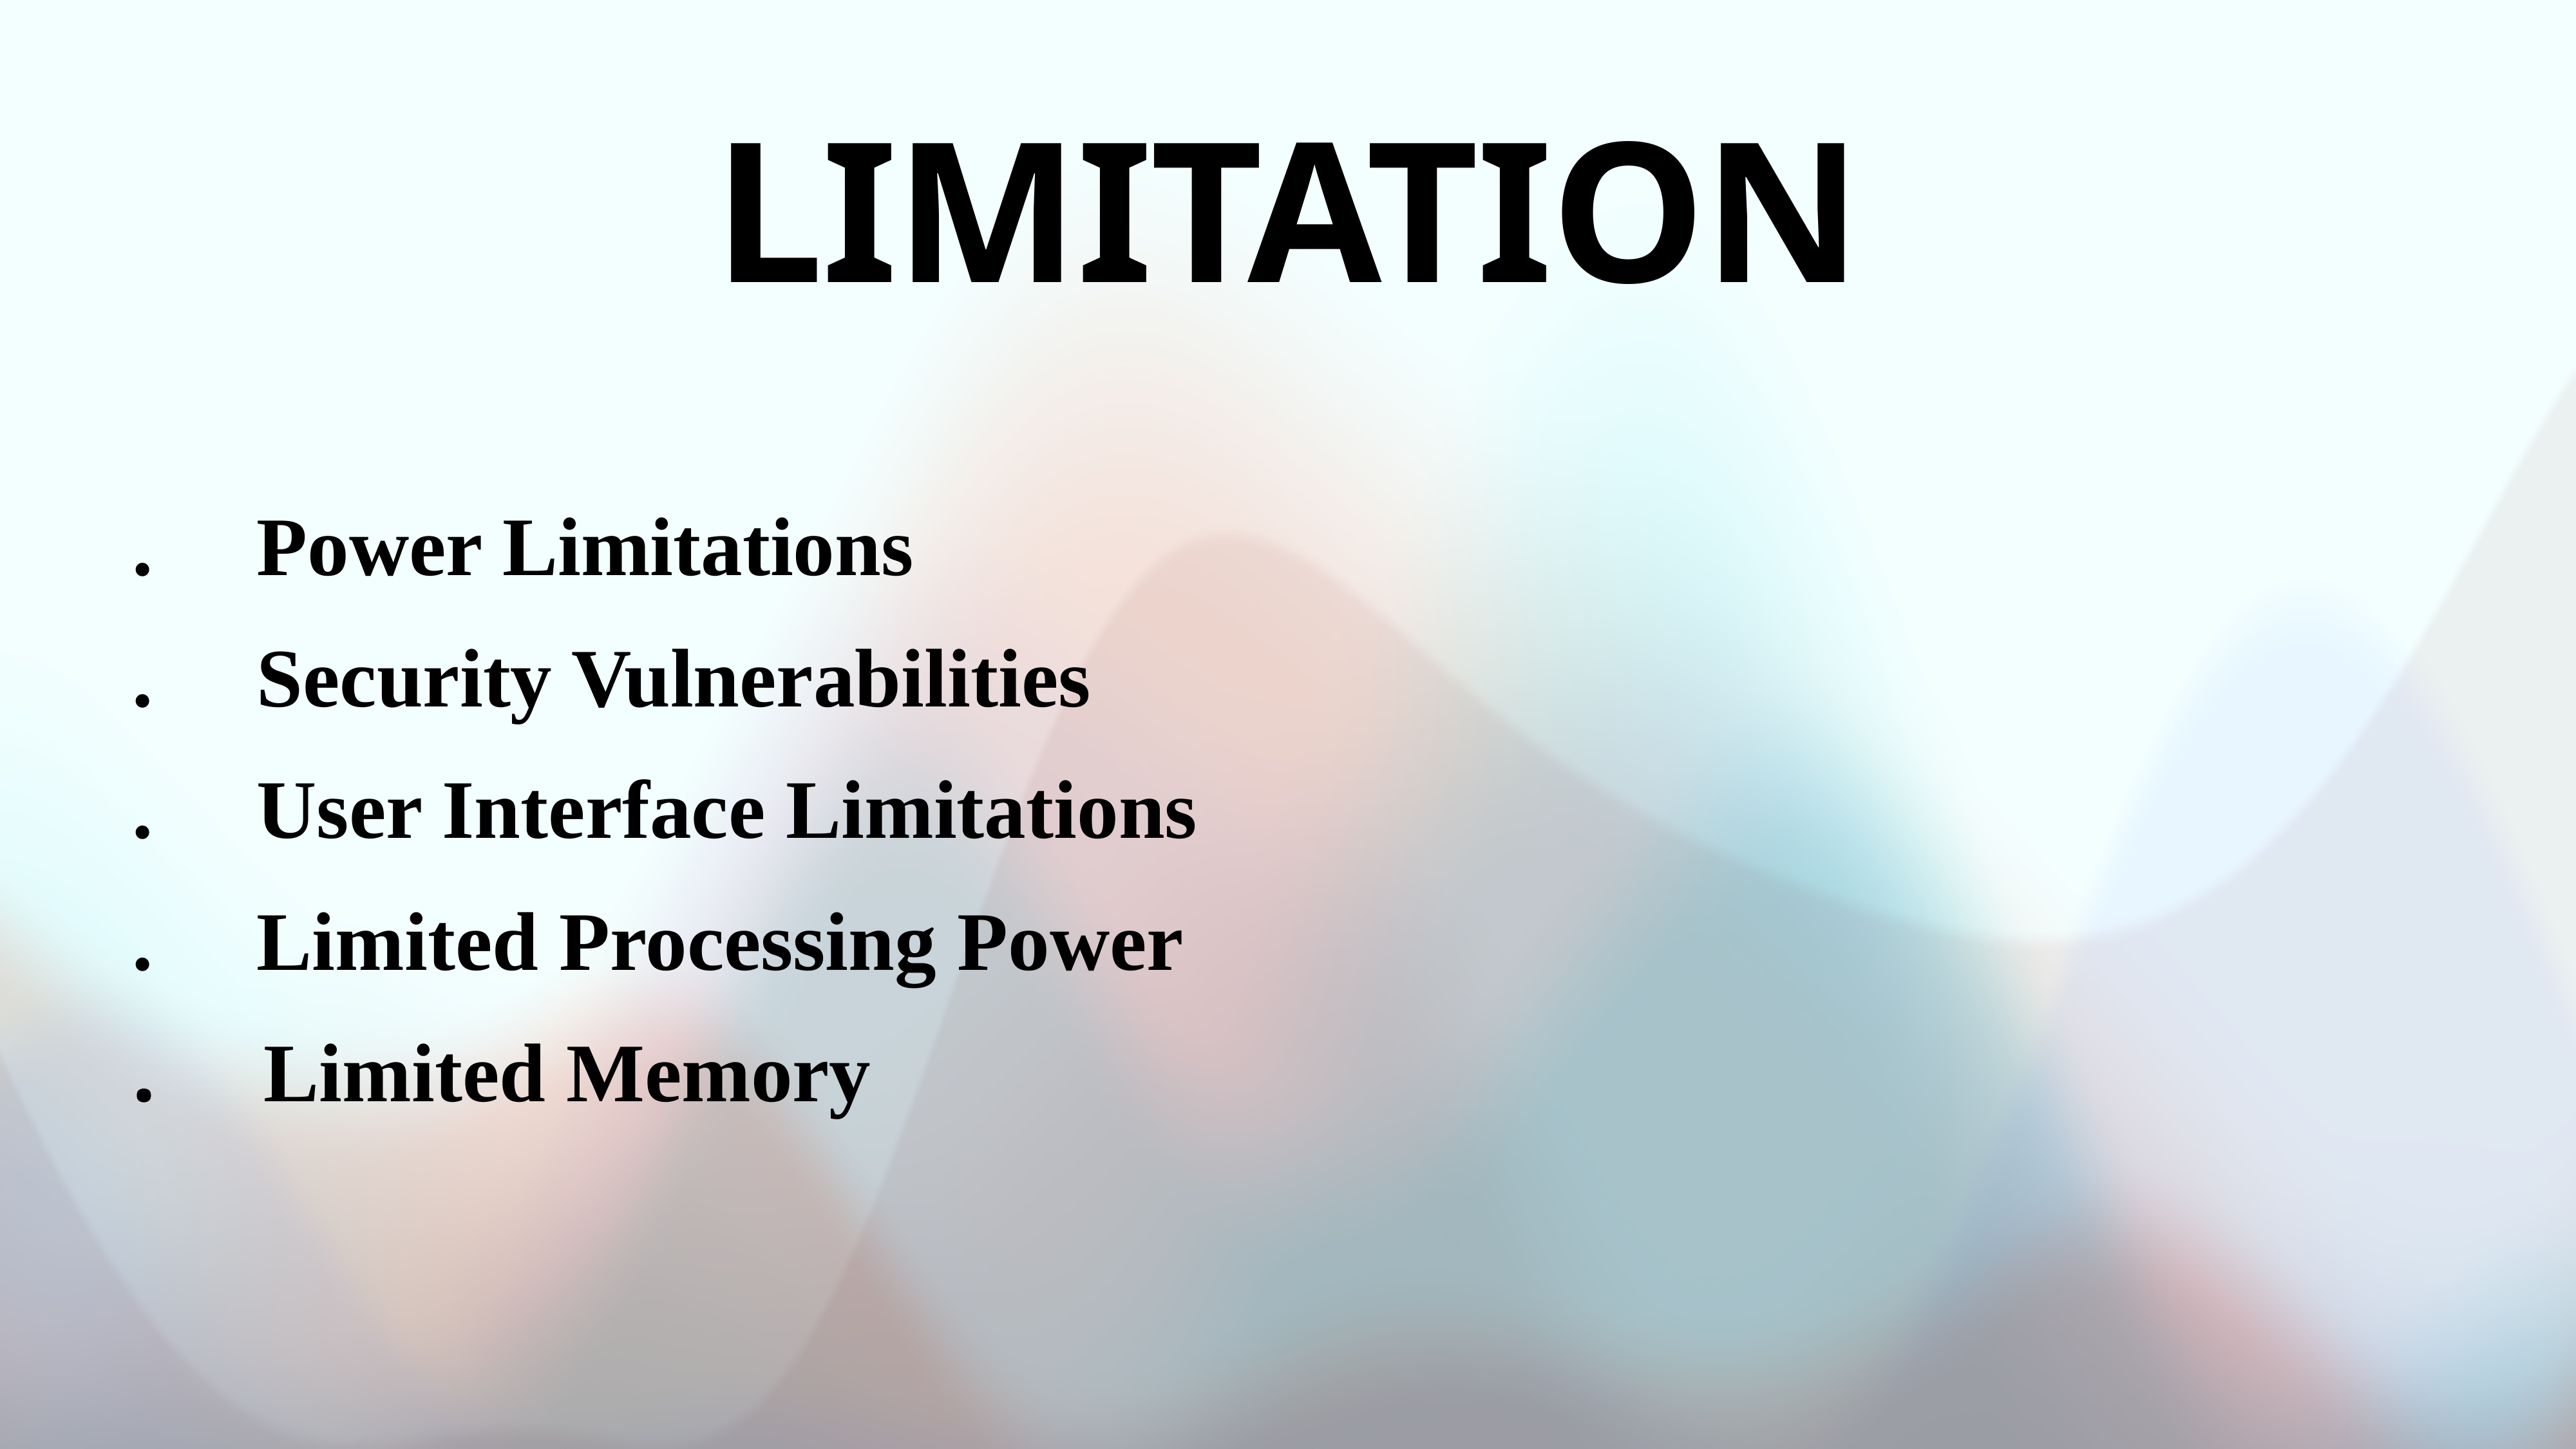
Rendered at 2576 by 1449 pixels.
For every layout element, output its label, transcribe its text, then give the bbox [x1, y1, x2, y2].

list LIMITATION [127, 80, 2449, 326]
list . Power Limitations . Security Vulnerabilities . User Interface Limitations . Limited Processing Power . Limited Memory [127, 455, 2449, 1438]
picture [0, 0, 2576, 1449]
